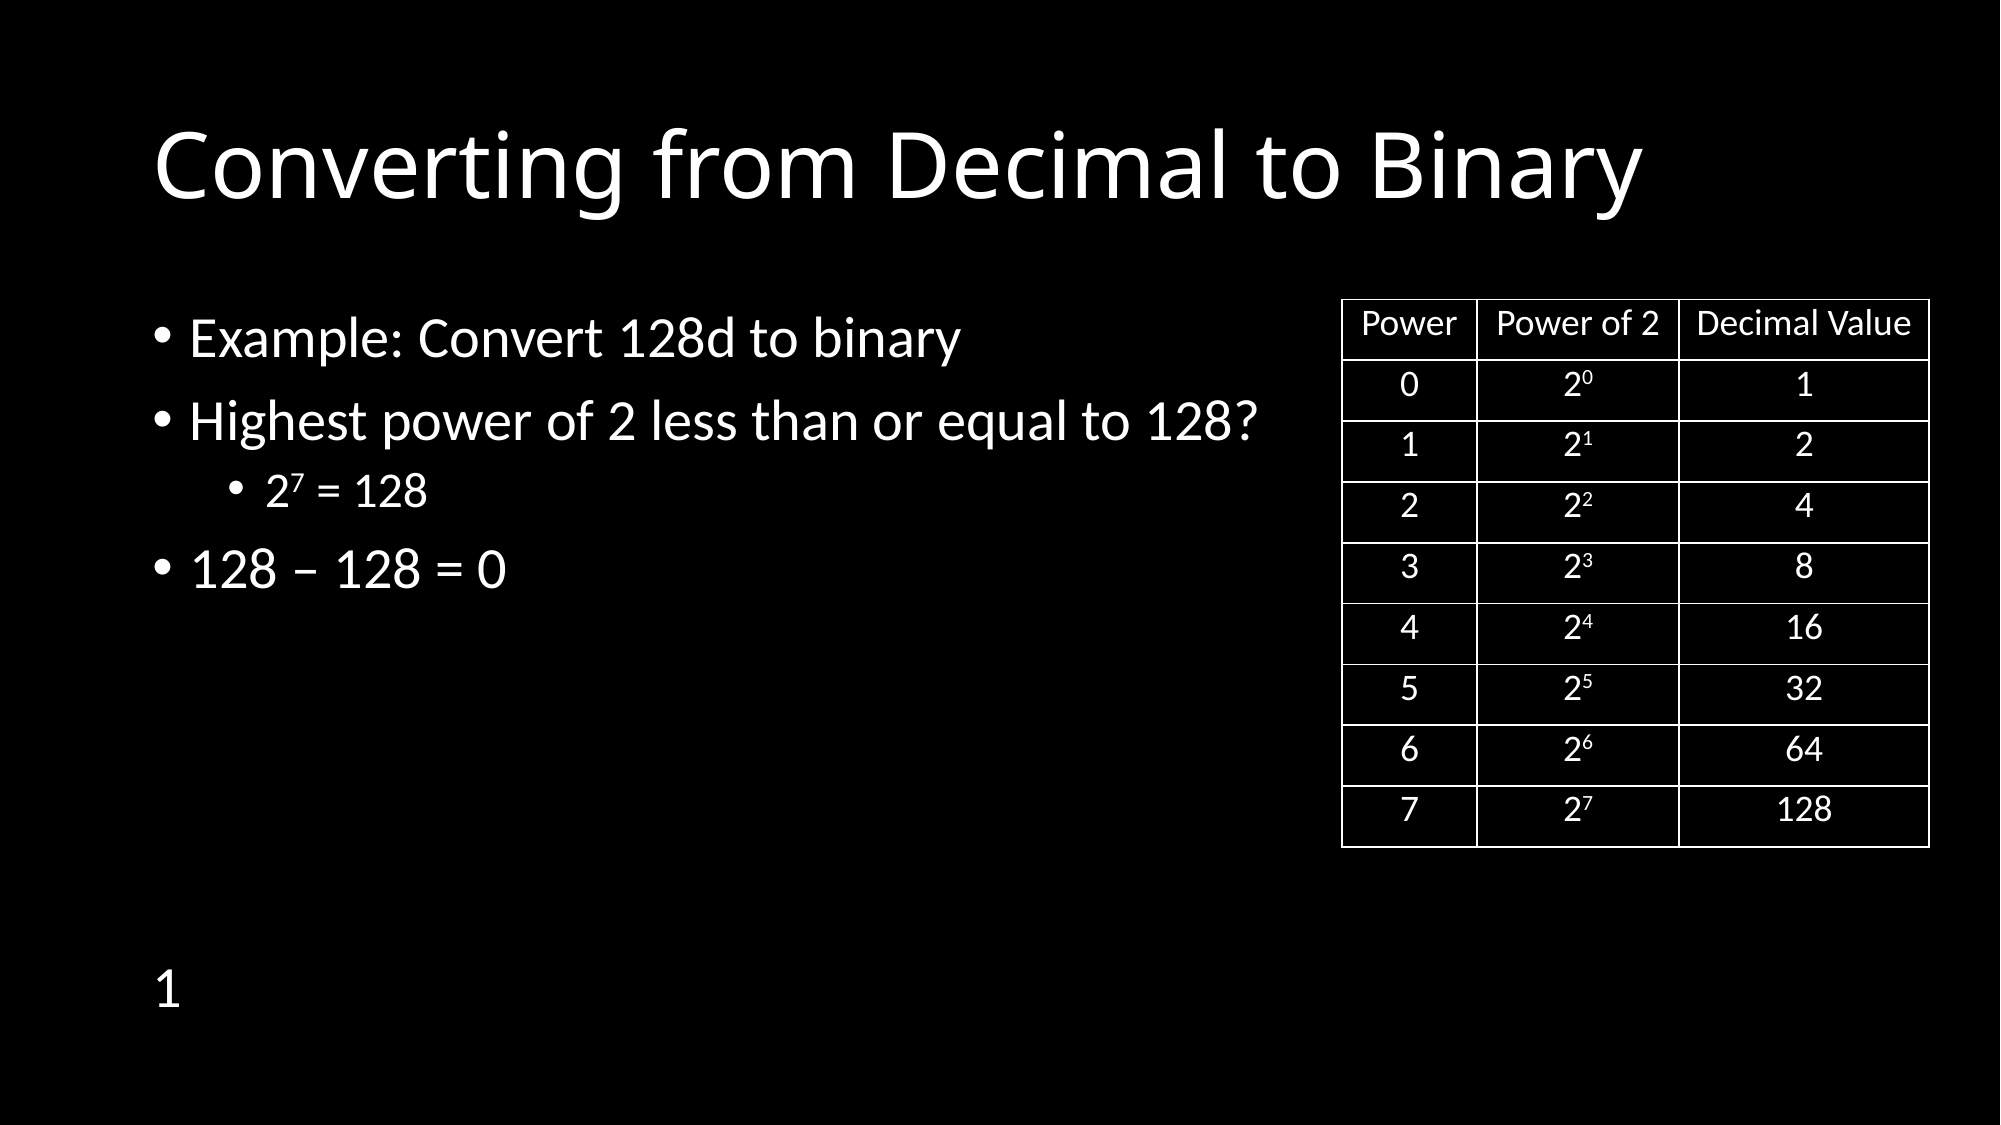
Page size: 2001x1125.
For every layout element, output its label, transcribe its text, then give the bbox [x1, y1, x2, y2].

table_cell 2 [1343, 483, 1476, 542]
table_cell 128 [1680, 787, 1928, 846]
table_header Power of 2 [1478, 300, 1678, 359]
table_cell 22 [1478, 483, 1678, 542]
table_cell 20 [1478, 361, 1678, 420]
table_cell 4 [1343, 604, 1476, 664]
table_cell 64 [1680, 726, 1928, 785]
table_cell 1 [1680, 361, 1928, 420]
table_cell 25 [1478, 665, 1678, 724]
table_cell 21 [1478, 422, 1678, 481]
table_cell 1 [1343, 422, 1476, 481]
title Converting from Decimal to Binary [137, 59, 1863, 278]
table_cell 8 [1680, 544, 1928, 603]
table_cell 16 [1680, 604, 1928, 664]
table_cell 26 [1478, 726, 1678, 785]
table_cell 24 [1478, 604, 1678, 664]
table_cell 4 [1680, 483, 1928, 542]
table_cell 27 [1478, 787, 1678, 846]
table_cell 5 [1343, 665, 1476, 724]
table_cell 23 [1478, 544, 1678, 603]
table_cell 32 [1680, 665, 1928, 724]
table_cell 3 [1343, 544, 1476, 603]
table_cell 6 [1343, 726, 1476, 785]
table_header Decimal Value [1680, 300, 1928, 359]
table_cell 7 [1343, 787, 1476, 846]
table_cell 2 [1680, 422, 1928, 481]
list Example: Convert 128d to binary Highest power of 2 less than or equal to 128? 27 = 128 128 – 128 = 0 1 [137, 299, 1930, 1101]
table_cell 0 [1343, 361, 1476, 420]
table_header Power [1343, 300, 1476, 359]
